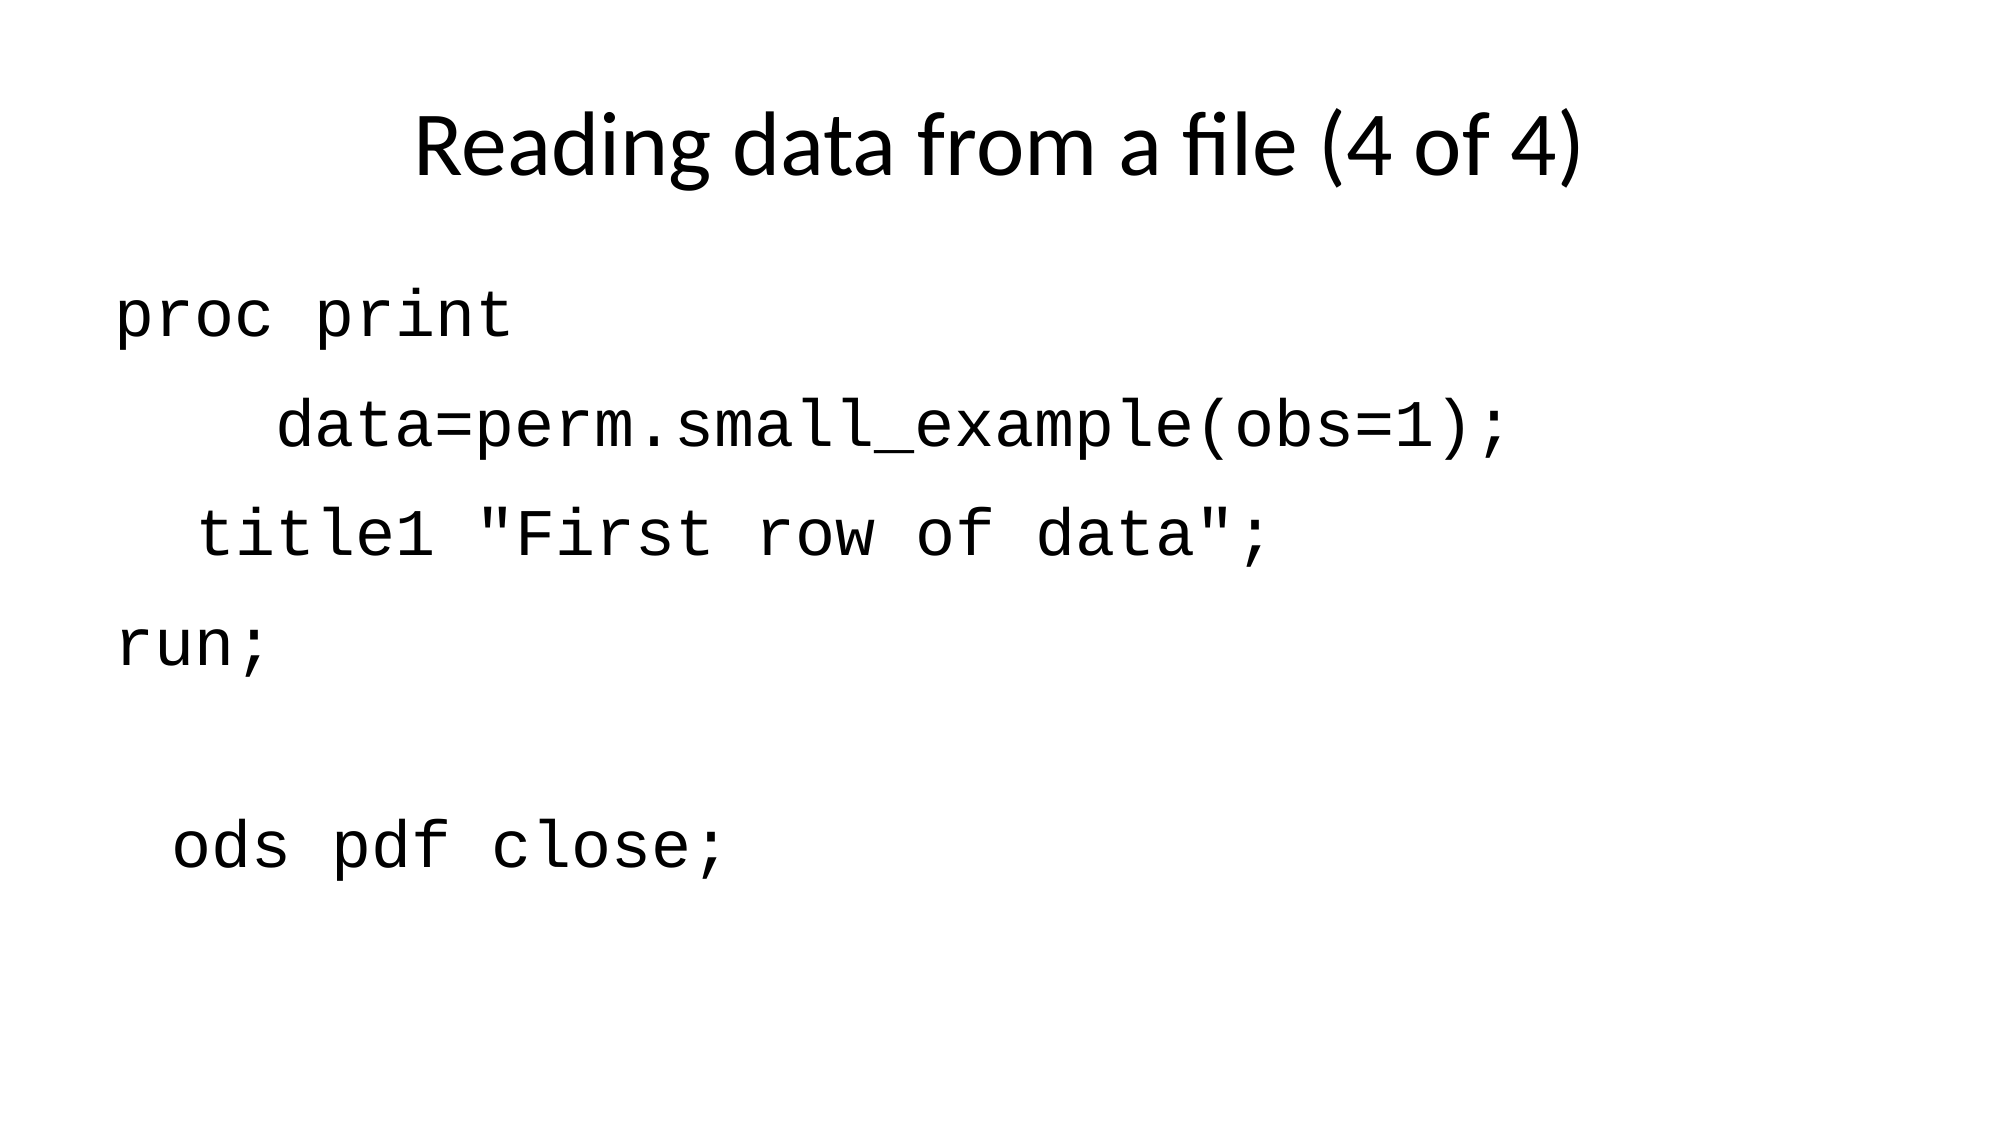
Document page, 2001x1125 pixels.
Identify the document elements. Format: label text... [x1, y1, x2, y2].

title Reading data from a file (4 of 4) [99, 45, 1900, 233]
list proc print data=perm.small_example(obs=1); title1 "First row of data"; run; ods pdf close; [99, 262, 1900, 1005]
